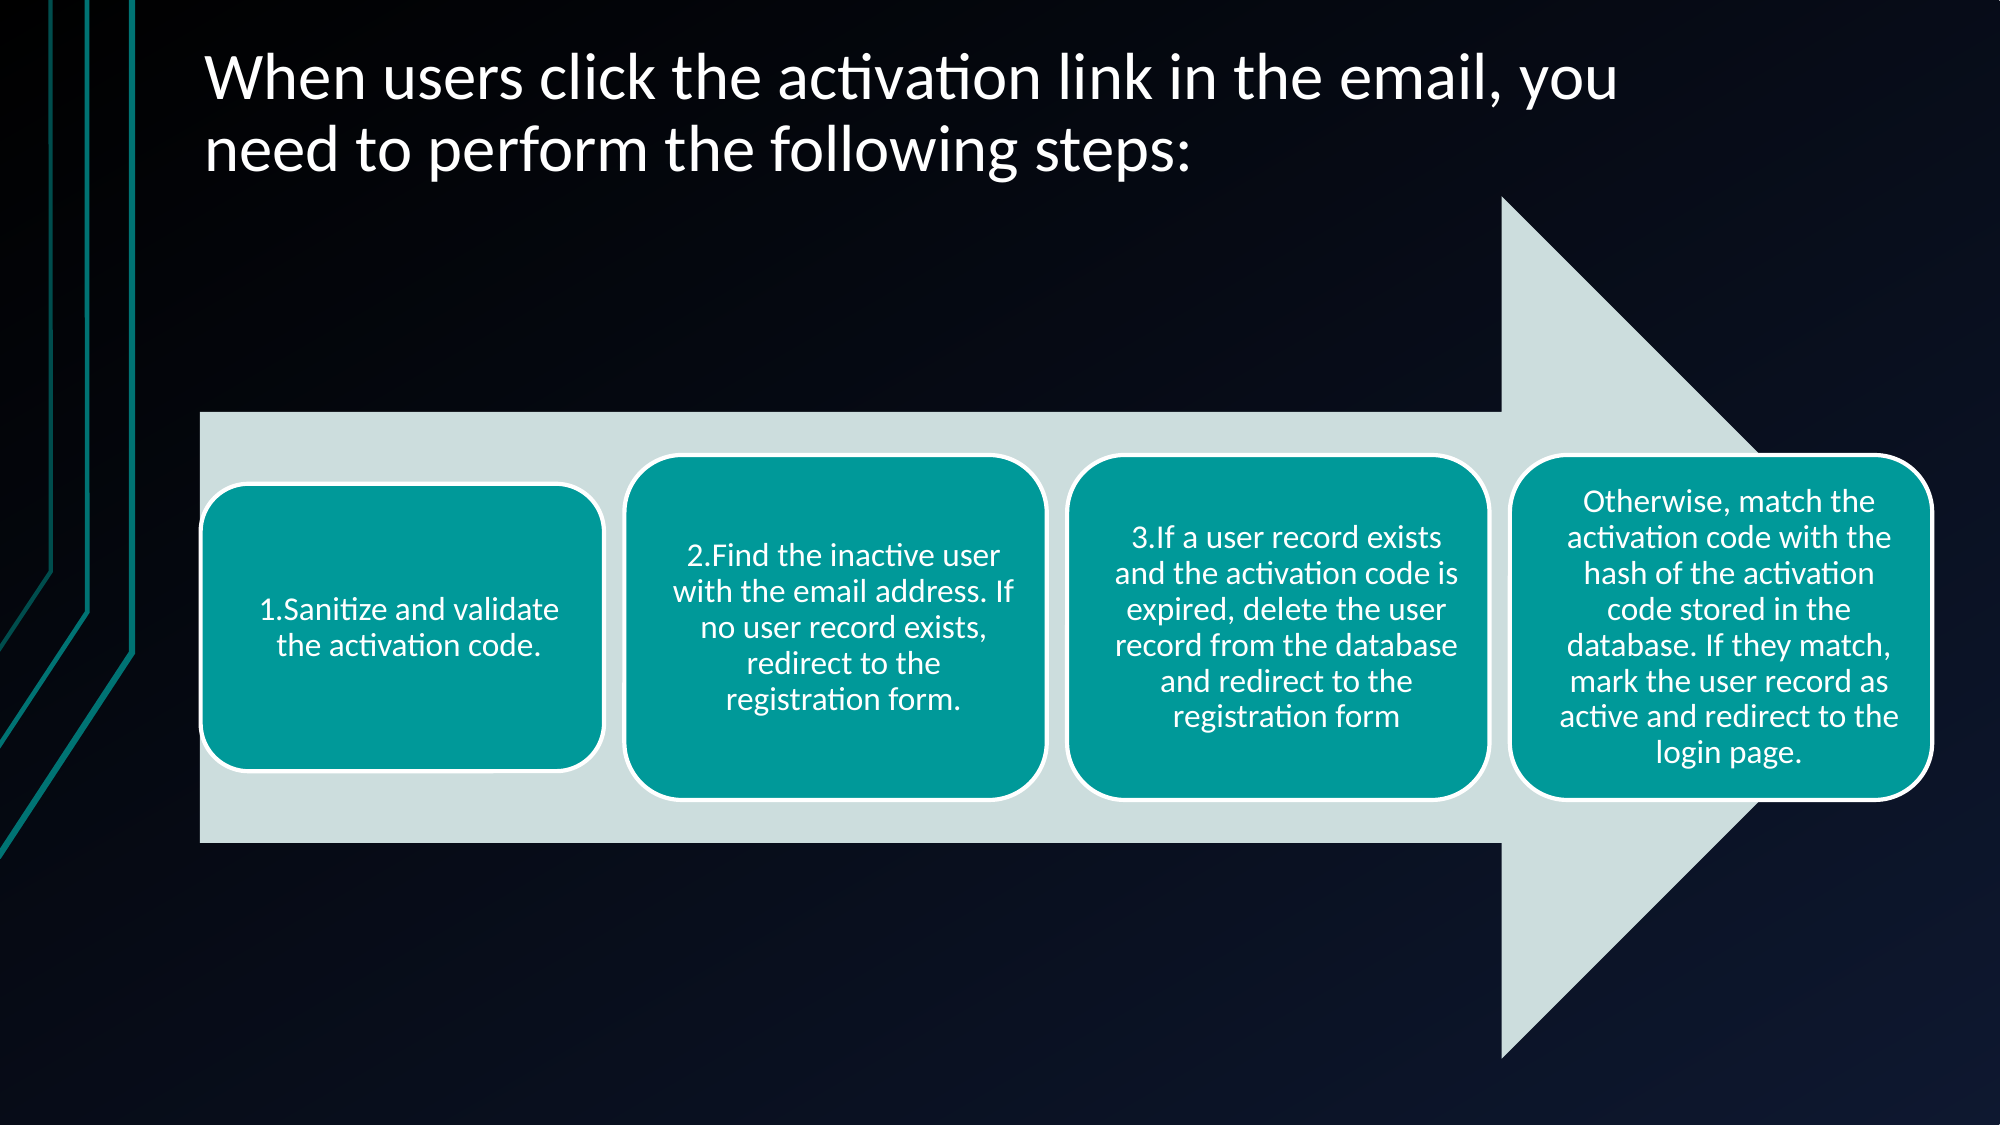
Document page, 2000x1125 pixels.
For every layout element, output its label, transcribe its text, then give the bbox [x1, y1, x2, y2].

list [199, 195, 1934, 1059]
title When users click the activation link in the email, you need to perform the following steps: [184, 30, 1792, 197]
